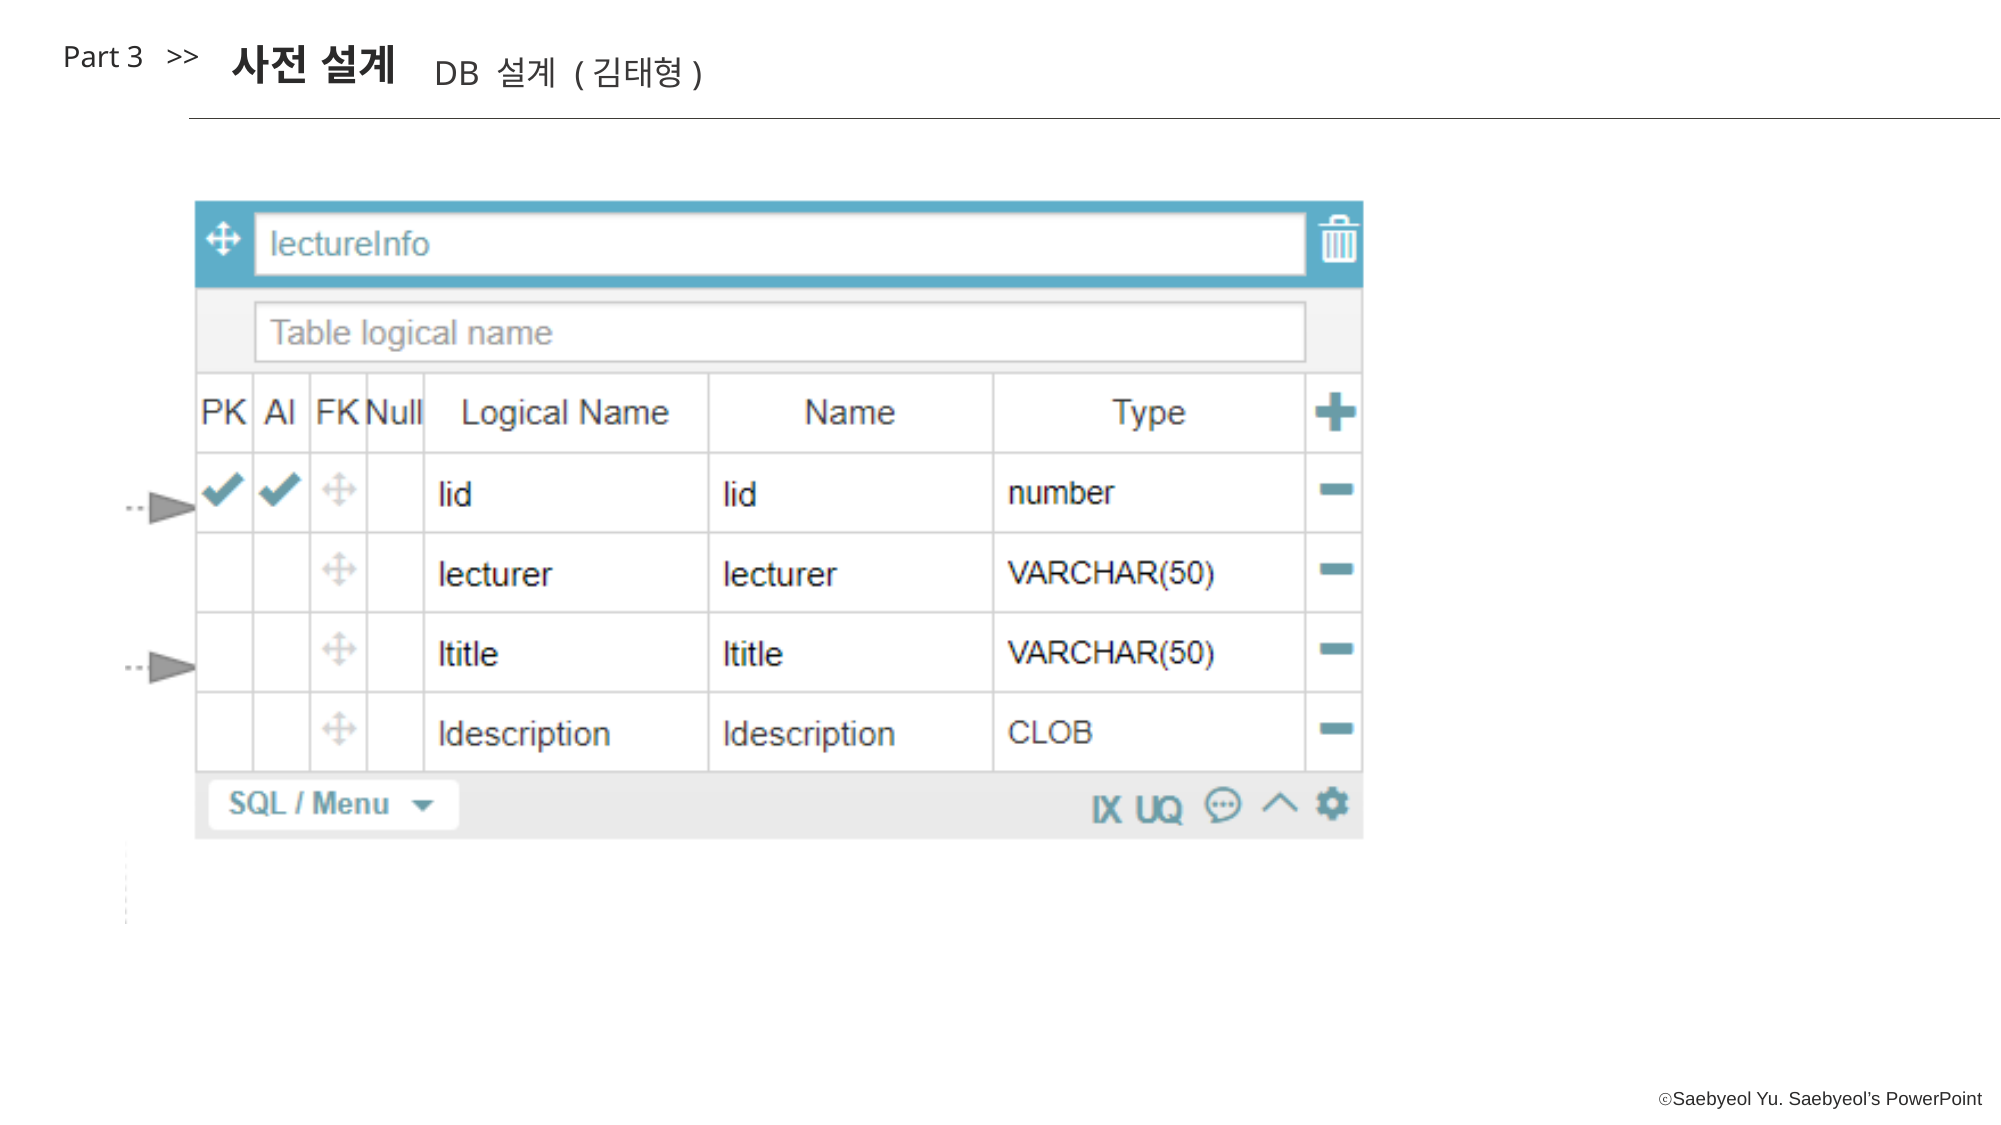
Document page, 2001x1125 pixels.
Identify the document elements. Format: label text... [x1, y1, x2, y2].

text_box Part 3 >> [48, 30, 215, 81]
text_box 사전 설계 [216, 31, 413, 97]
text_box DB 설계 (김태형) [419, 44, 1012, 100]
picture [125, 140, 1528, 925]
